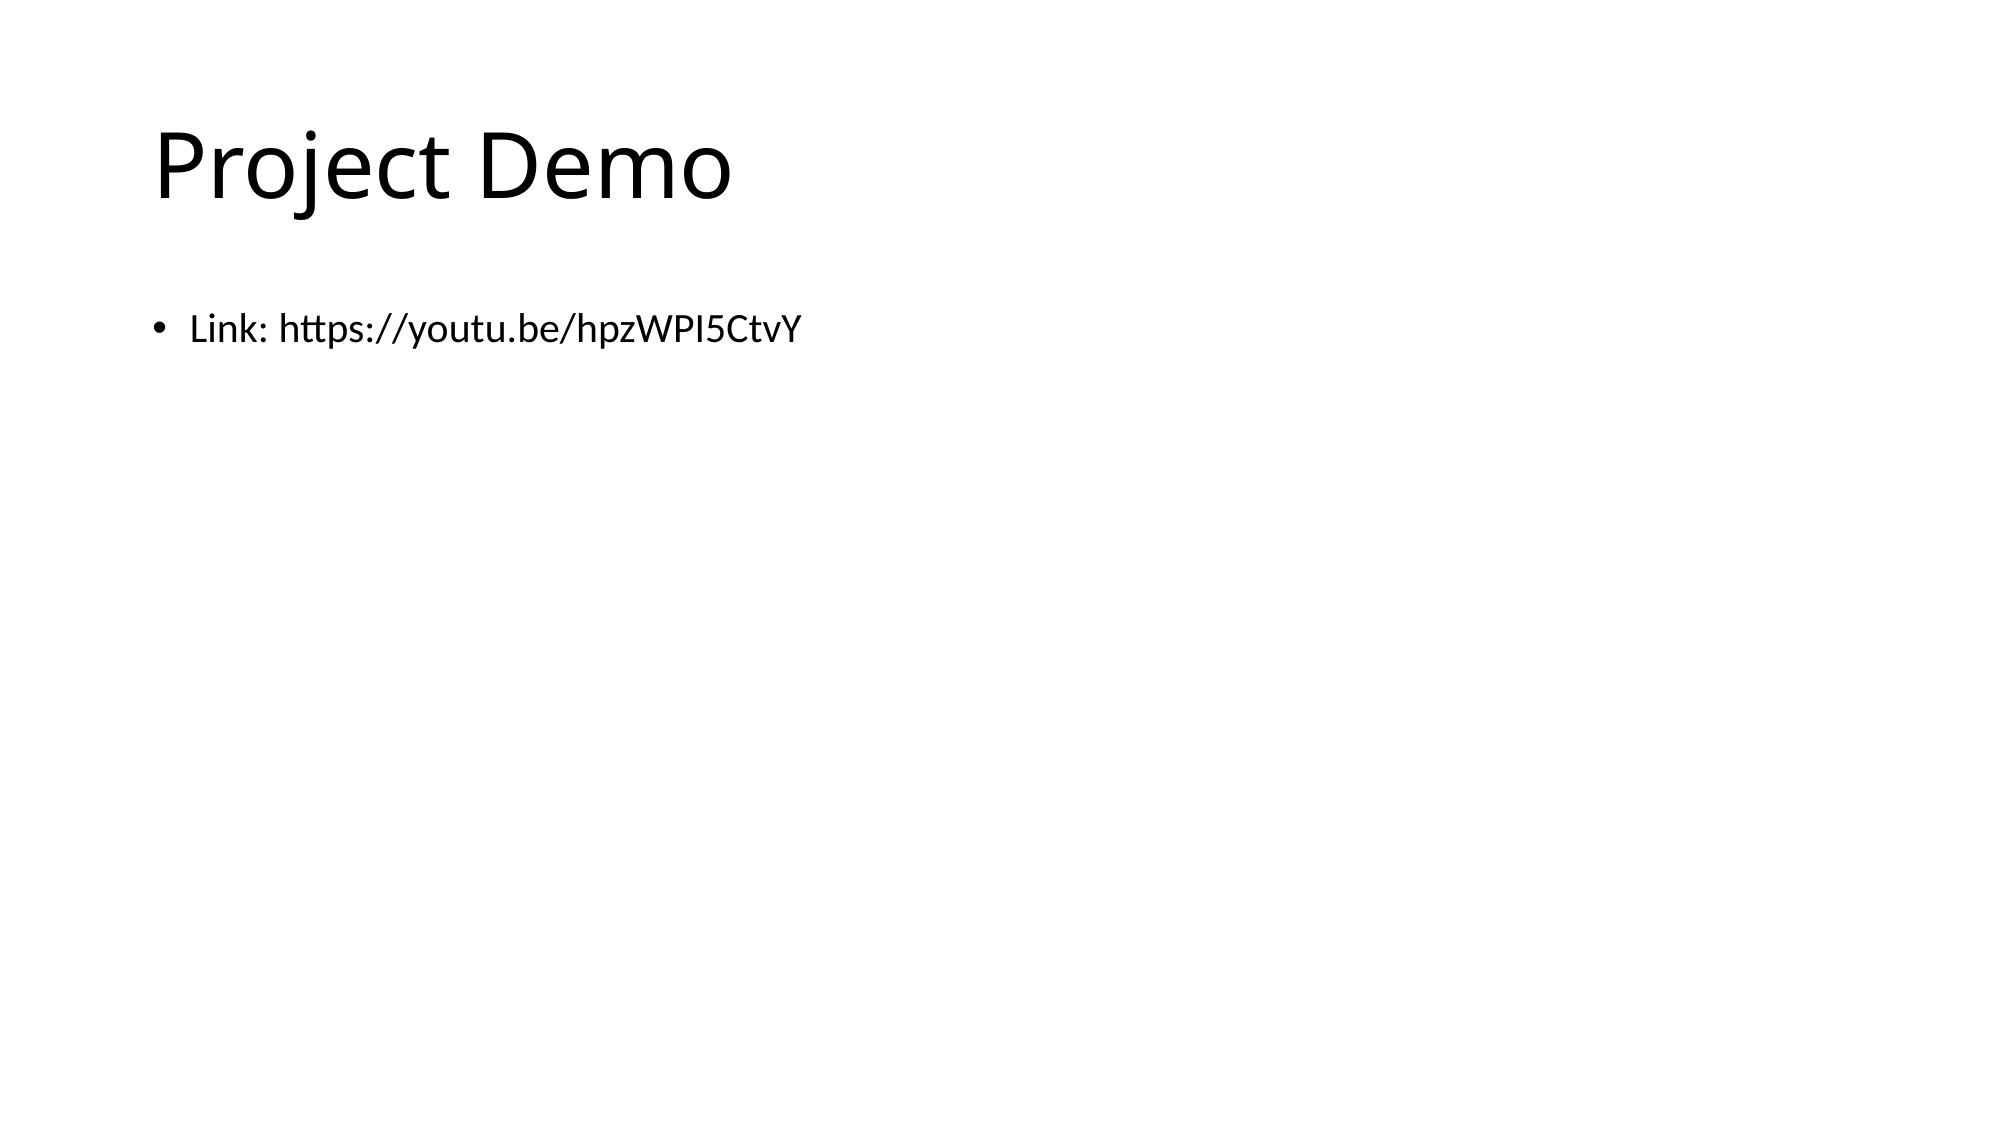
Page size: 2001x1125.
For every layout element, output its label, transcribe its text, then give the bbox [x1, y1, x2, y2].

list Link: https://youtu.be/hpzWPI5CtvY [137, 299, 1863, 1014]
title Project Demo [137, 59, 1863, 278]
